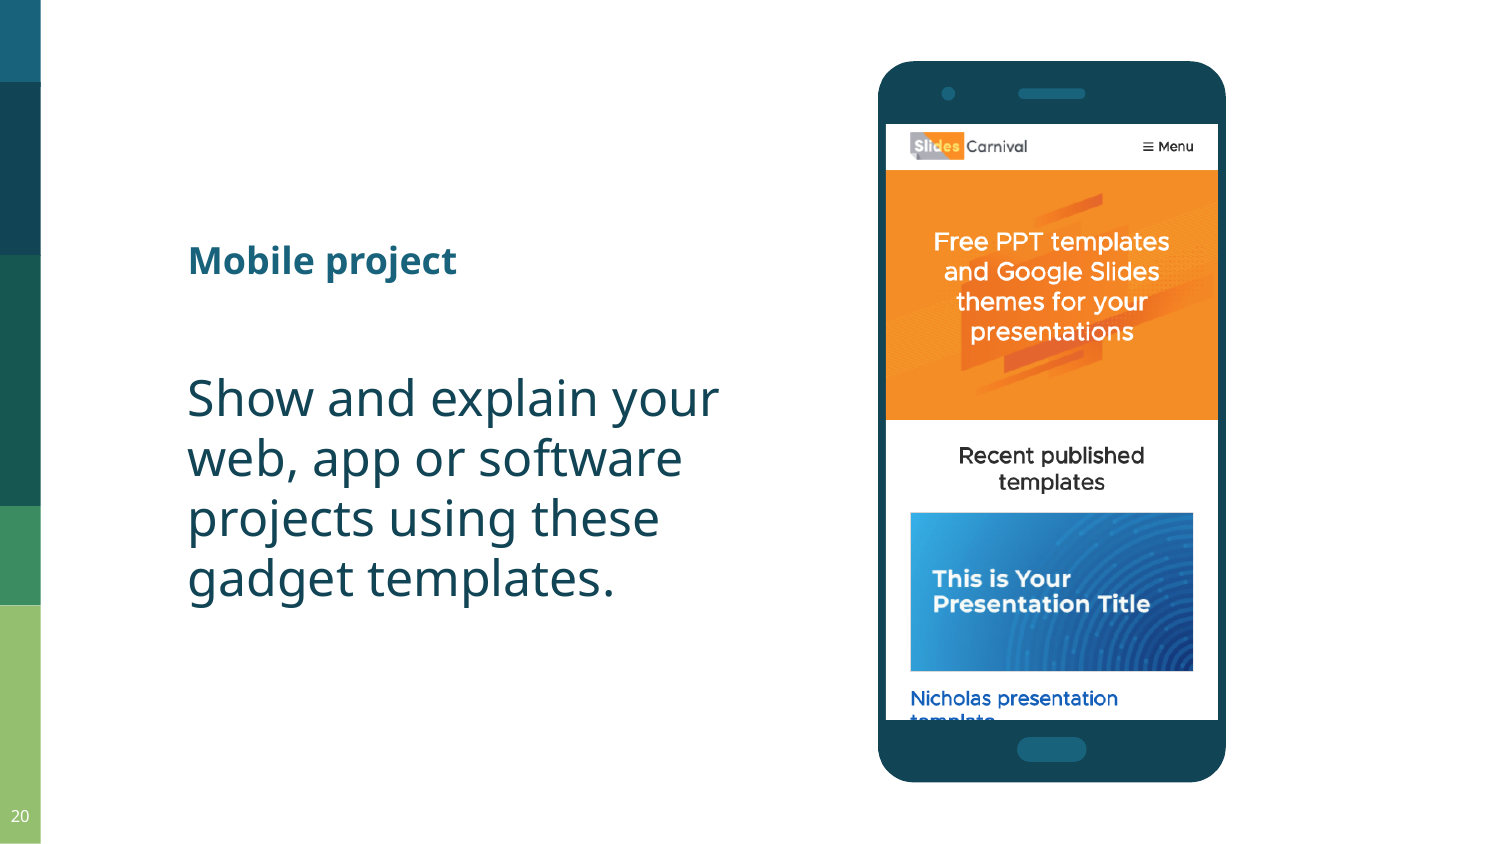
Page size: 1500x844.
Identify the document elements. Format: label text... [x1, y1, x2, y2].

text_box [877, 60, 1227, 783]
picture [885, 123, 1219, 720]
list Mobile project Show and explain your web, app or software projects using these gadget templates. [172, 80, 748, 764]
slide_number 20 [0, 790, 49, 844]
